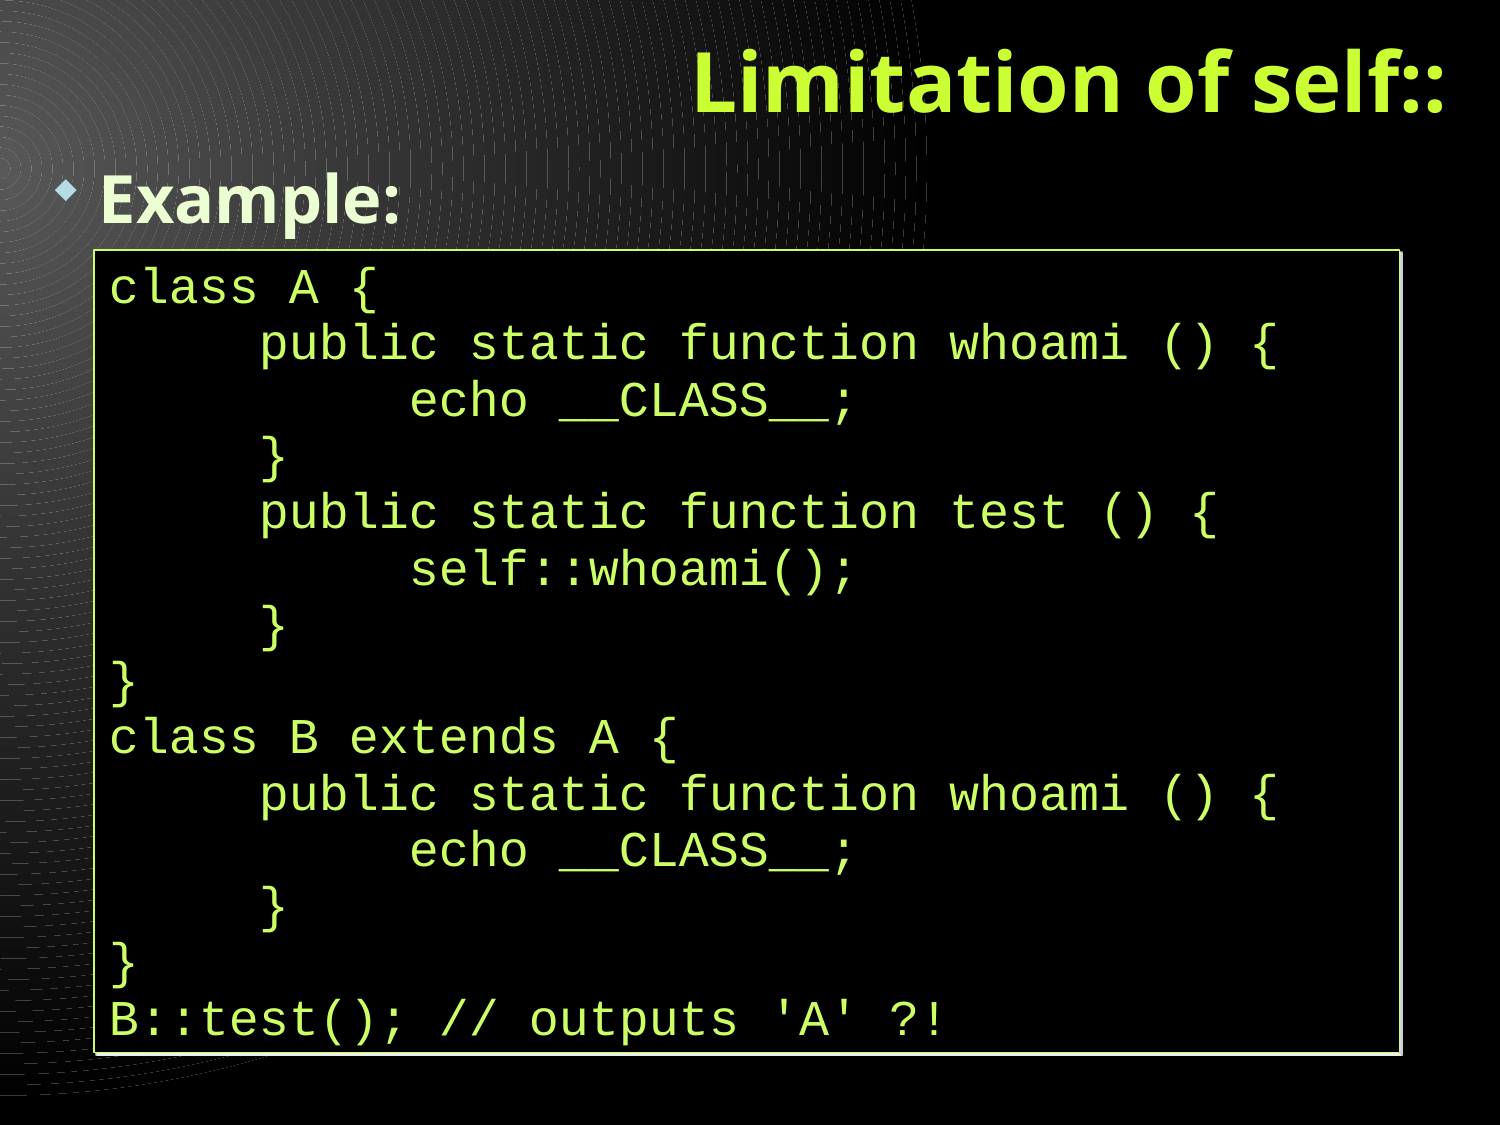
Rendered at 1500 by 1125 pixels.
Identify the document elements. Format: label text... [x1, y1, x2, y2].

text_box class A { public static function whoami () { echo __CLASS__; } public static function test () { self::whoami(); } } class B extends A { public static function whoami () { echo __CLASS__; } } B::test(); // outputs 'A' ?! [93, 249, 1400, 1053]
list Example: [37, 149, 1463, 1075]
title Limitation of self:: [300, 12, 1463, 149]
